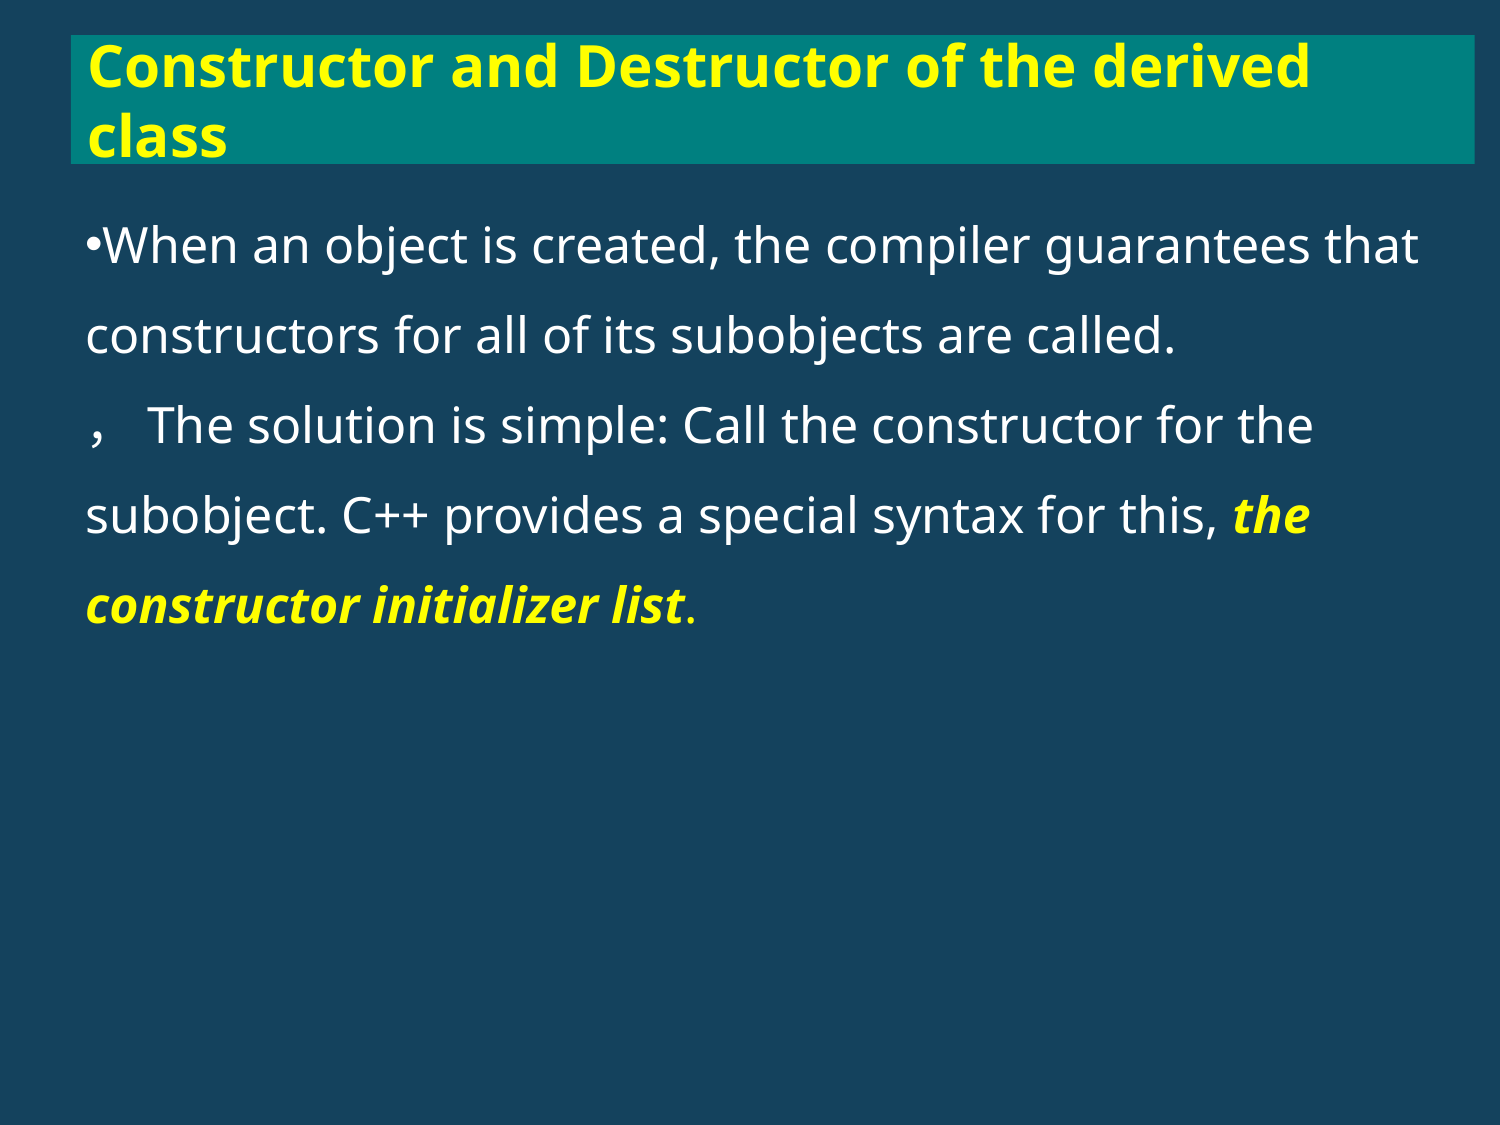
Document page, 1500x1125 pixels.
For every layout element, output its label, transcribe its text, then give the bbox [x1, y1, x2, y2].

title Constructor and Destructor of the derived class [70, 35, 1475, 164]
text_box When an object is created, the compiler guarantees that constructors for all of its subobjects are called. ，The solution is simple: Call the constructor for the subobject. C++ provides a special syntax for this, the constructor initializer list. [70, 175, 1457, 641]
